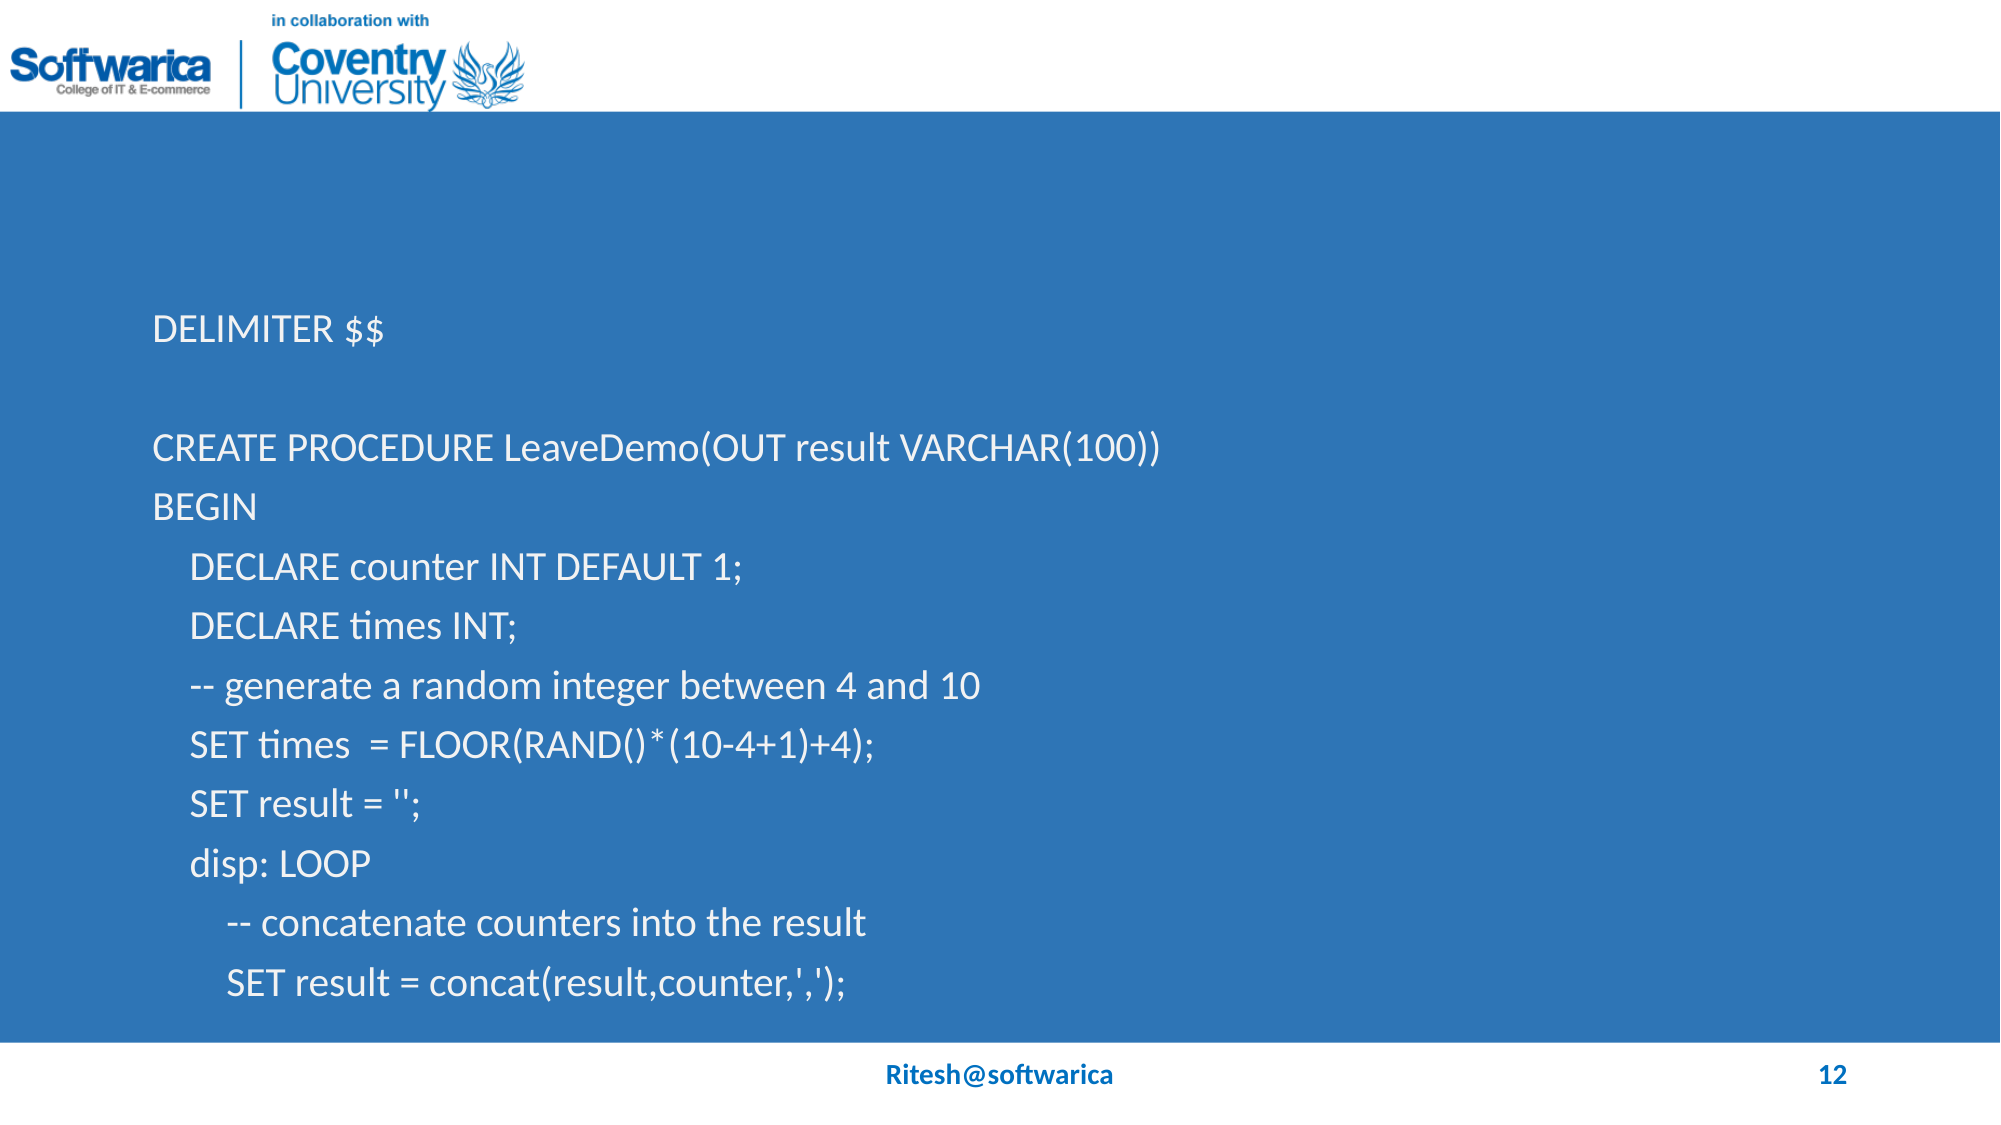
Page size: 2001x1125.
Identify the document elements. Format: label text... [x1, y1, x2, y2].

footer Ritesh@softwarica [662, 1042, 1338, 1103]
list DELIMITER $$ CREATE PROCEDURE LeaveDemo(OUT result VARCHAR(100)) BEGIN DECLARE counter INT DEFAULT 1; DECLARE times INT; -- generate a random integer between 4 and 10 SET times = FLOOR(RAND()*(10-4+1)+4); SET result = ''; disp: LOOP -- concatenate counters into the result SET result = concat(result,counter,','); [137, 299, 1863, 1014]
slide_number 12 [1412, 1042, 1863, 1103]
picture [10, 14, 525, 112]
